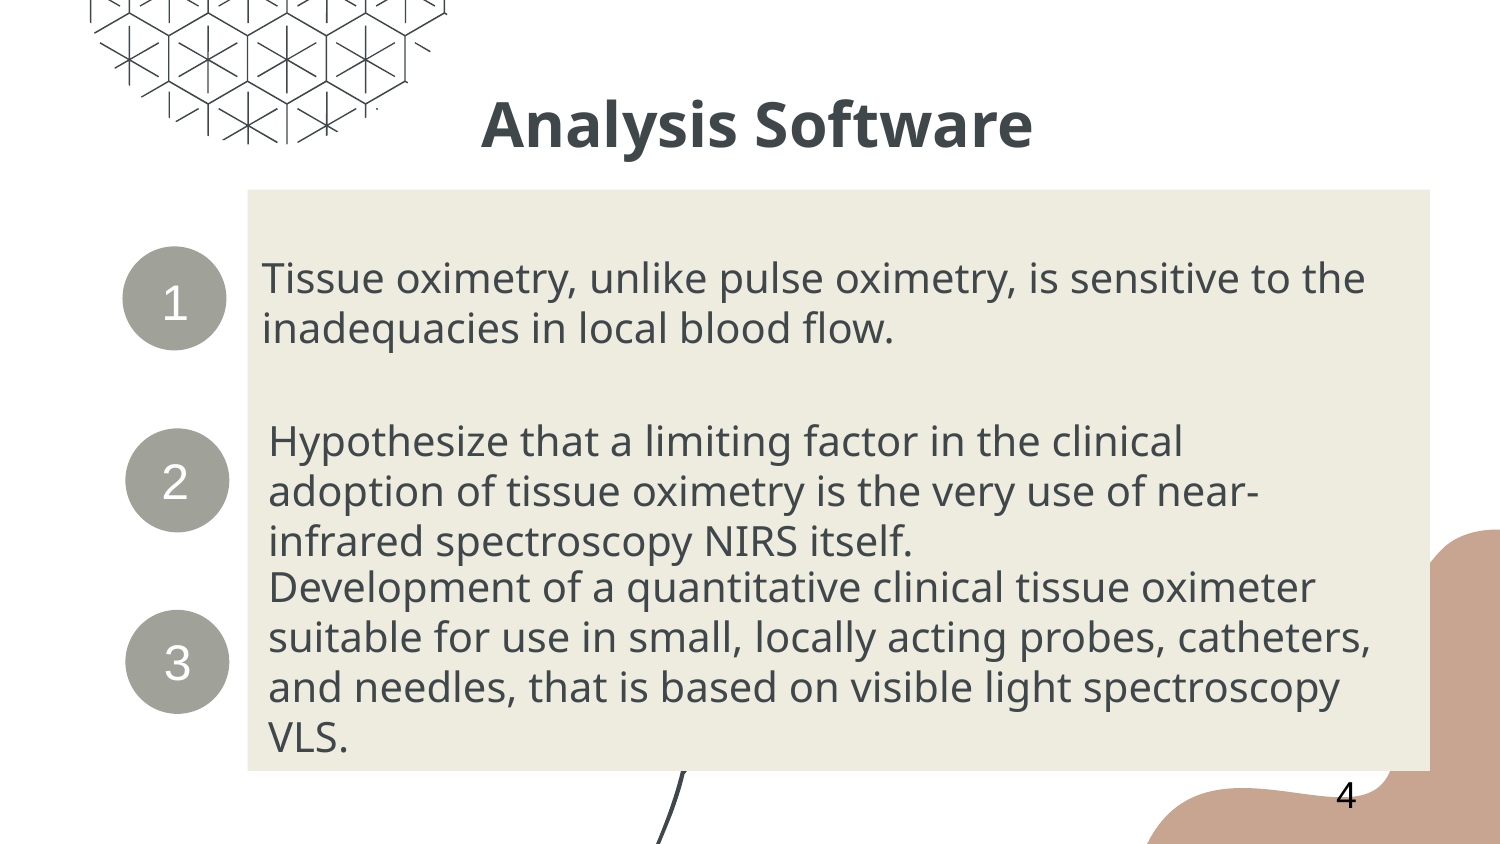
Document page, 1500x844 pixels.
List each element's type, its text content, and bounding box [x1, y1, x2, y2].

text_box [247, 189, 1430, 771]
text_box 1 [146, 262, 194, 338]
text_box [656, 771, 687, 844]
subtitle Development of a quantitative clinical tissue oximeter suitable for use in small, locally acting probes, catheters, and needles, that is based on visible light spectroscopy VLS. [253, 613, 1436, 708]
text_box 3 [149, 622, 196, 698]
subtitle Hypothesize that a limiting factor in the clinical adoption of tissue oximetry is the very use of near-infrared spectroscopy NIRS itself. [253, 442, 1368, 537]
text_box [125, 609, 230, 714]
text_box [125, 428, 230, 533]
subtitle Tissue oximetry, unlike pulse oximetry, is sensitive to the inadequacies in local blood flow. [246, 254, 1418, 349]
text_box 2 [146, 442, 194, 518]
text_box 4 [1321, 763, 1388, 823]
title Analysis Software [116, 85, 1383, 175]
text_box [122, 246, 227, 351]
